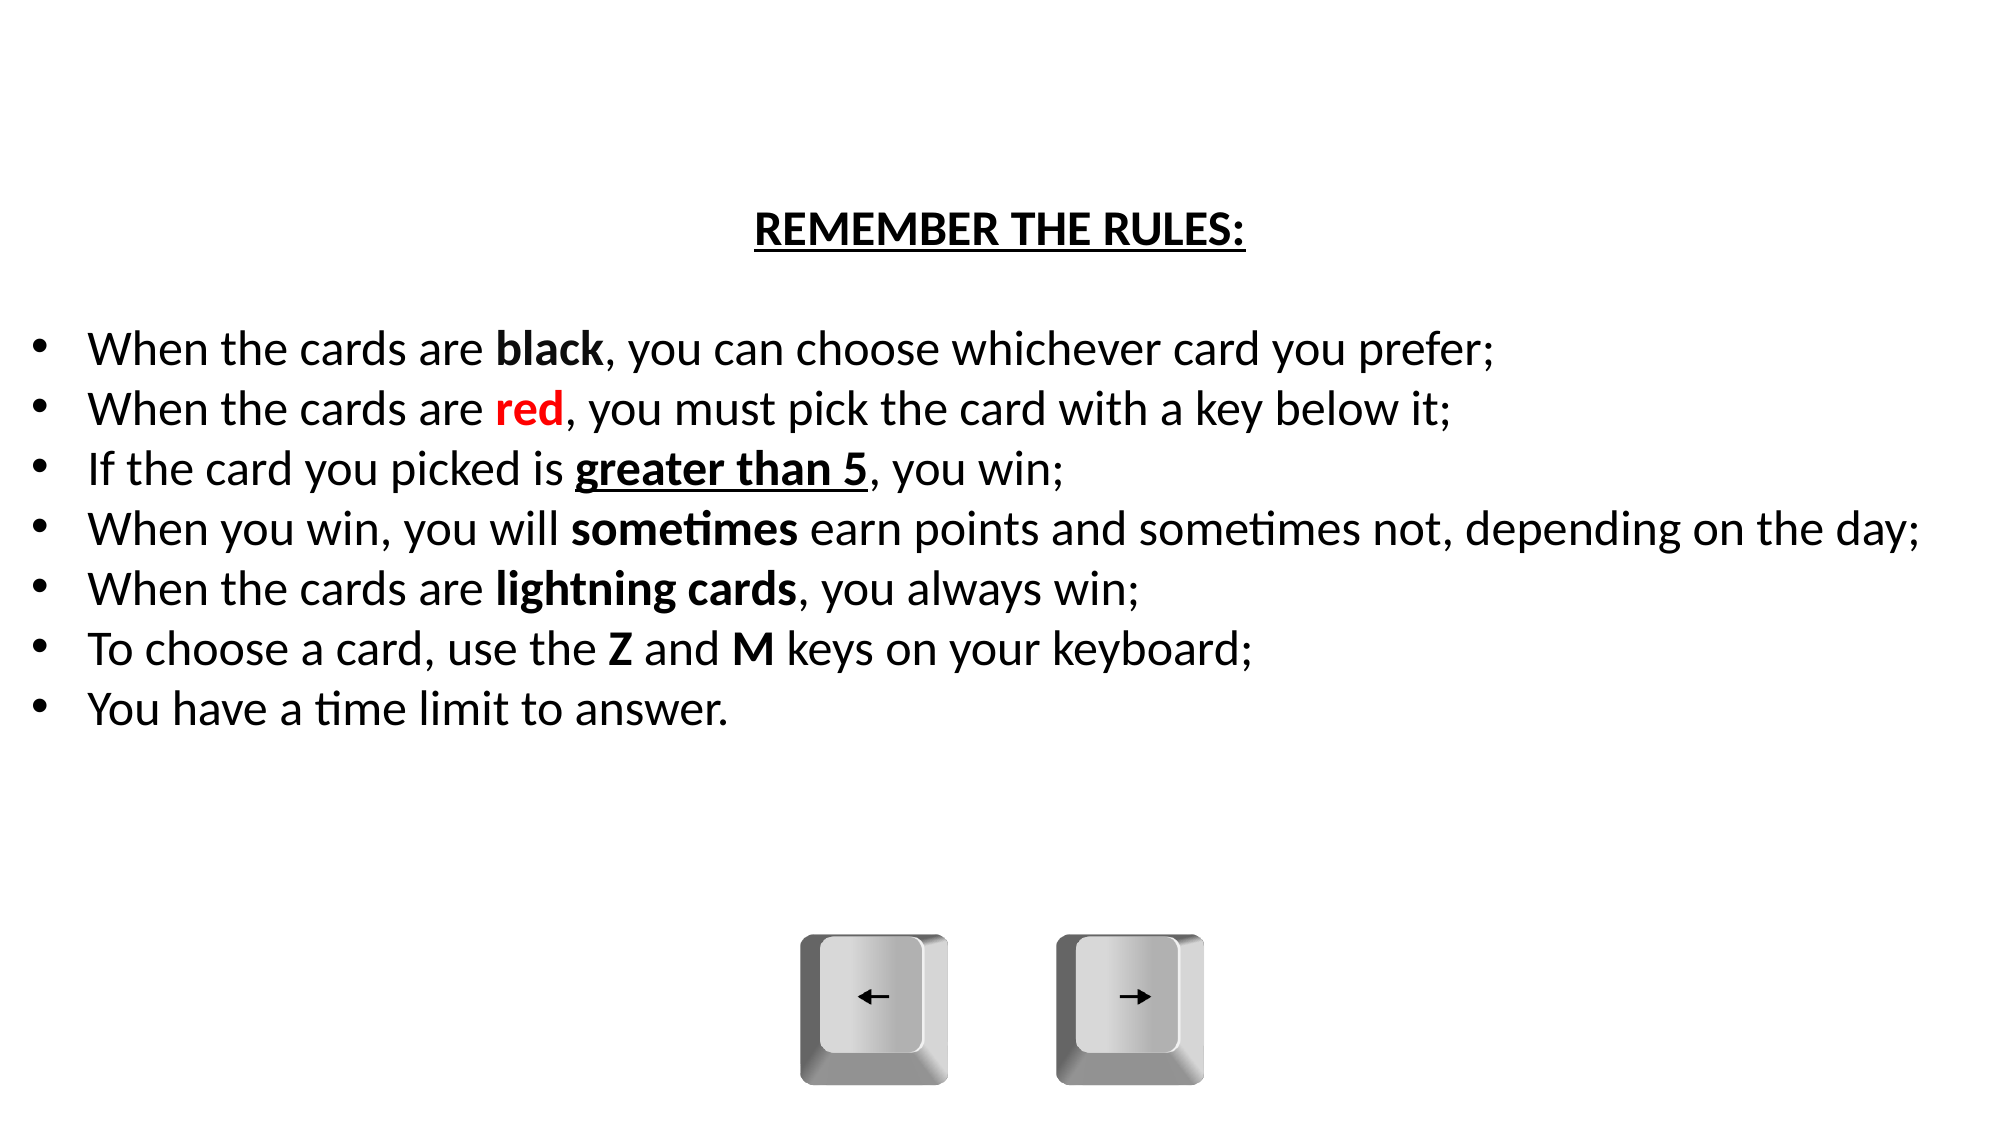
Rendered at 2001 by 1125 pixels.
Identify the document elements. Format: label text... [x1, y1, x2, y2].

text_box REMEMBER THE RULES: When the cards are black, you can choose whichever card you prefer; When the cards are red, you must pick the card with a key below it; If the card you picked is greater than 5, you win; When you win, you will sometimes earn points and sometimes not, depending on the day; When the cards are lightning cards, you always win; To choose a card, use the Z and M keys on your keyboard; You have a time limit to answer. [16, 188, 1984, 744]
picture [797, 932, 950, 1088]
picture [1054, 932, 1206, 1088]
